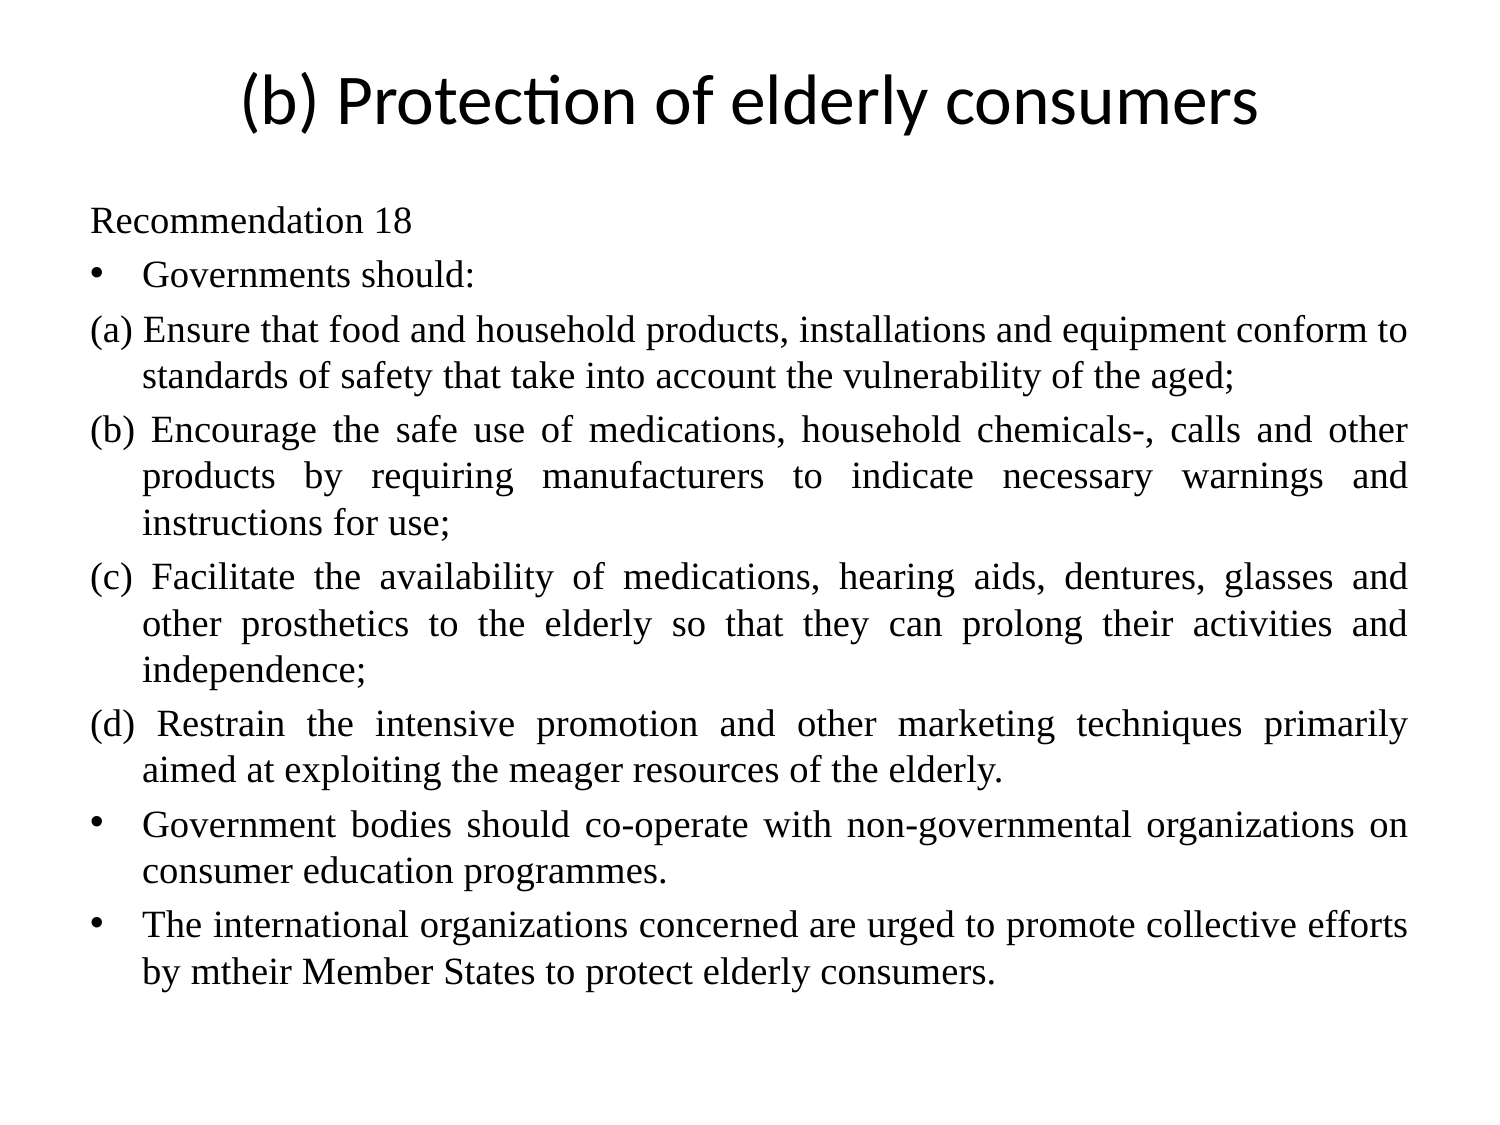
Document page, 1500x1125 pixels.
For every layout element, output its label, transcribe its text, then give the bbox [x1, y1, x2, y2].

list Recommendation 18 Governments should: (a) Ensure that food and household products, installations and equipment conform to standards of safety that take into account the vulnerability of the aged; (b) Encourage the safe use of medications, household chemicals-, calls and other products by requiring manufacturers to indicate necessary warnings and instructions for use; (c) Facilitate the availability of medications, hearing aids, dentures, glasses and other prosthetics to the elderly so that they can prolong their activities and independence; (d) Restrain the intensive promotion and other marketing techniques primarily aimed at exploiting the meager resources of the elderly. Government bodies should co-operate with non-governmental organizations on consumer education programmes. The international organizations concerned are urged to promote collective efforts by mtheir Member States to protect elderly consumers. [75, 187, 1425, 1005]
title (b) Protection of elderly consumers [75, 45, 1425, 187]
